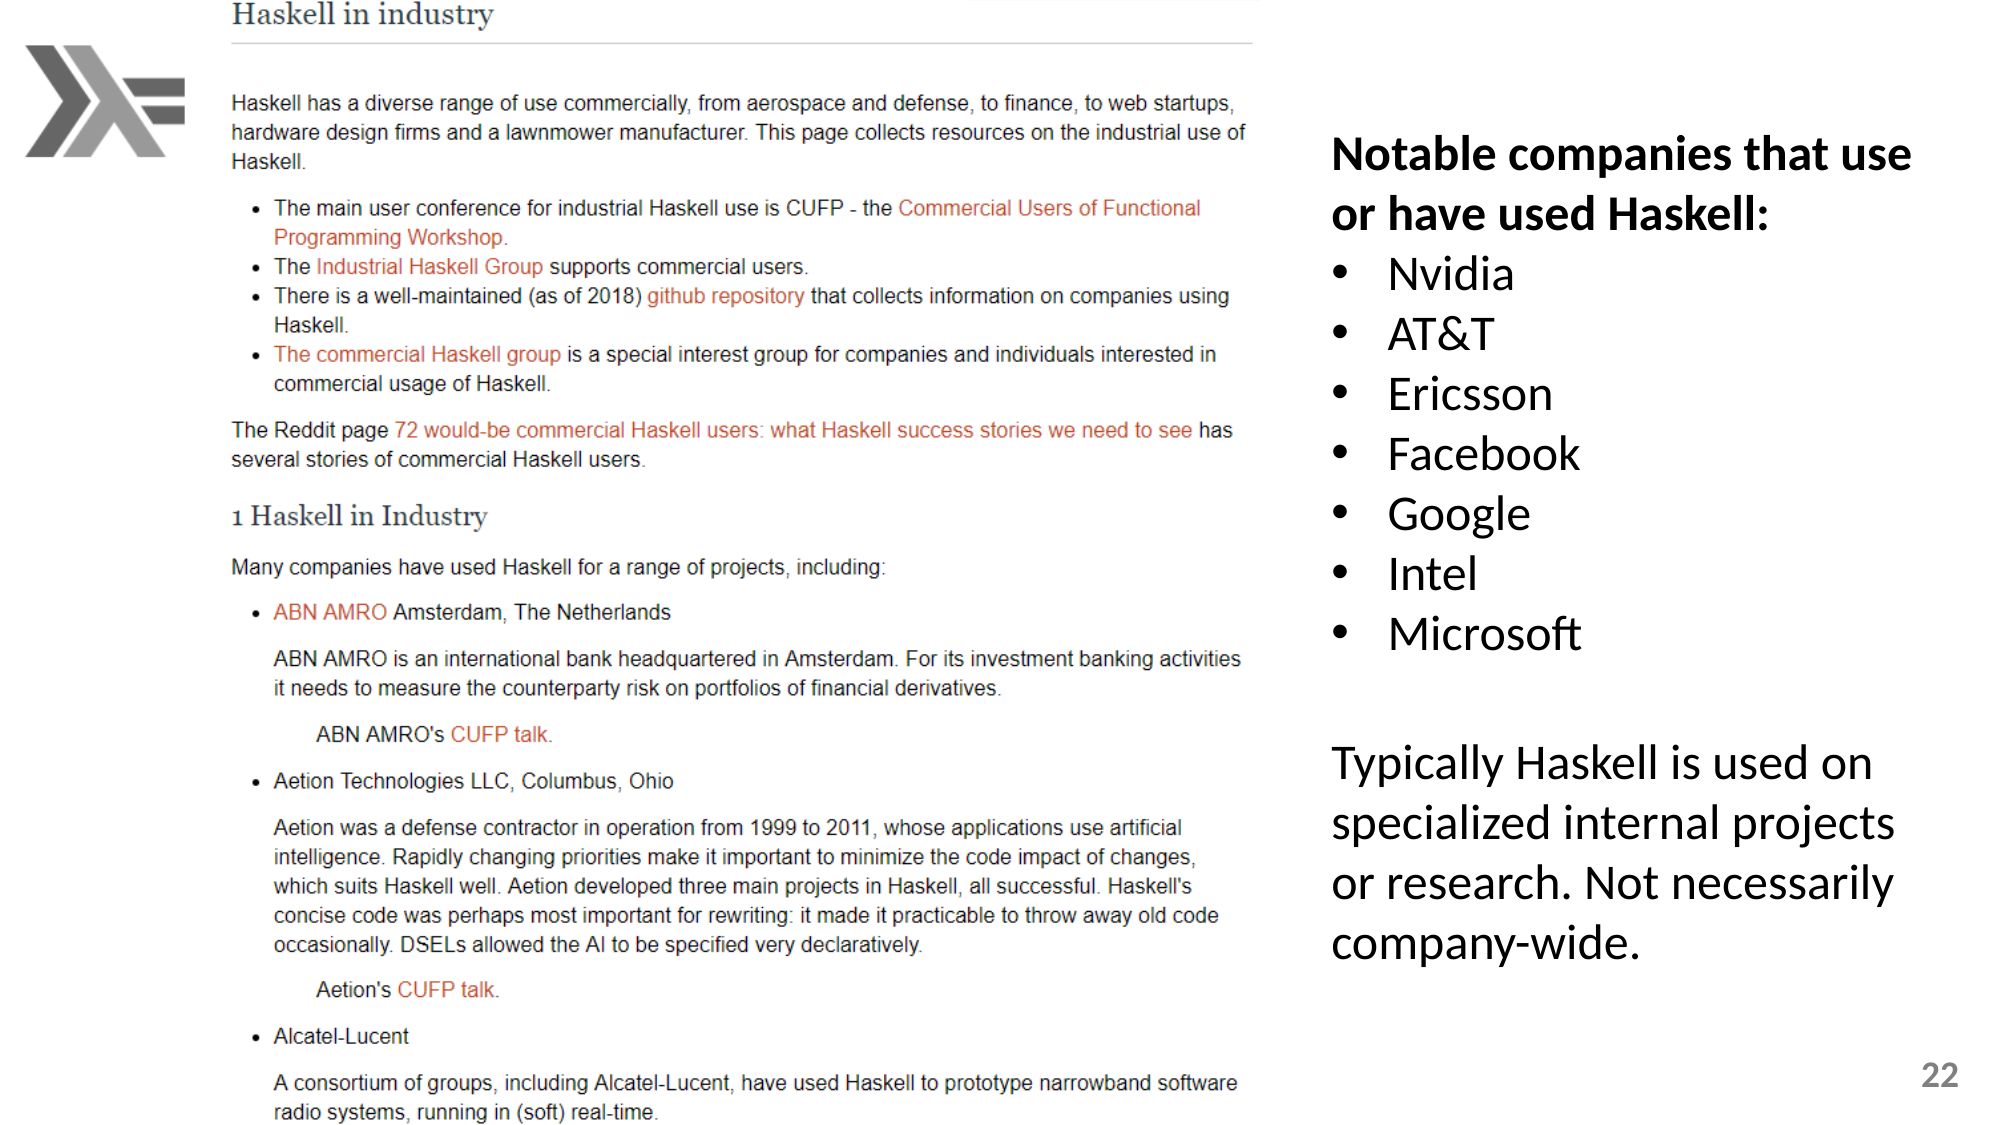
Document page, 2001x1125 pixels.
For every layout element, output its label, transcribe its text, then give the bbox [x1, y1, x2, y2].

slide_number 22 [1524, 1042, 1975, 1103]
picture [16, 0, 1262, 1125]
text_box Typically Haskell is used on specialized internal projects or research. Not necessarily company-wide. [1316, 722, 1932, 977]
text_box Notable companies that use or have used Haskell: Nvidia AT&T Ericsson Facebook Google Intel Microsoft [1316, 113, 1946, 669]
